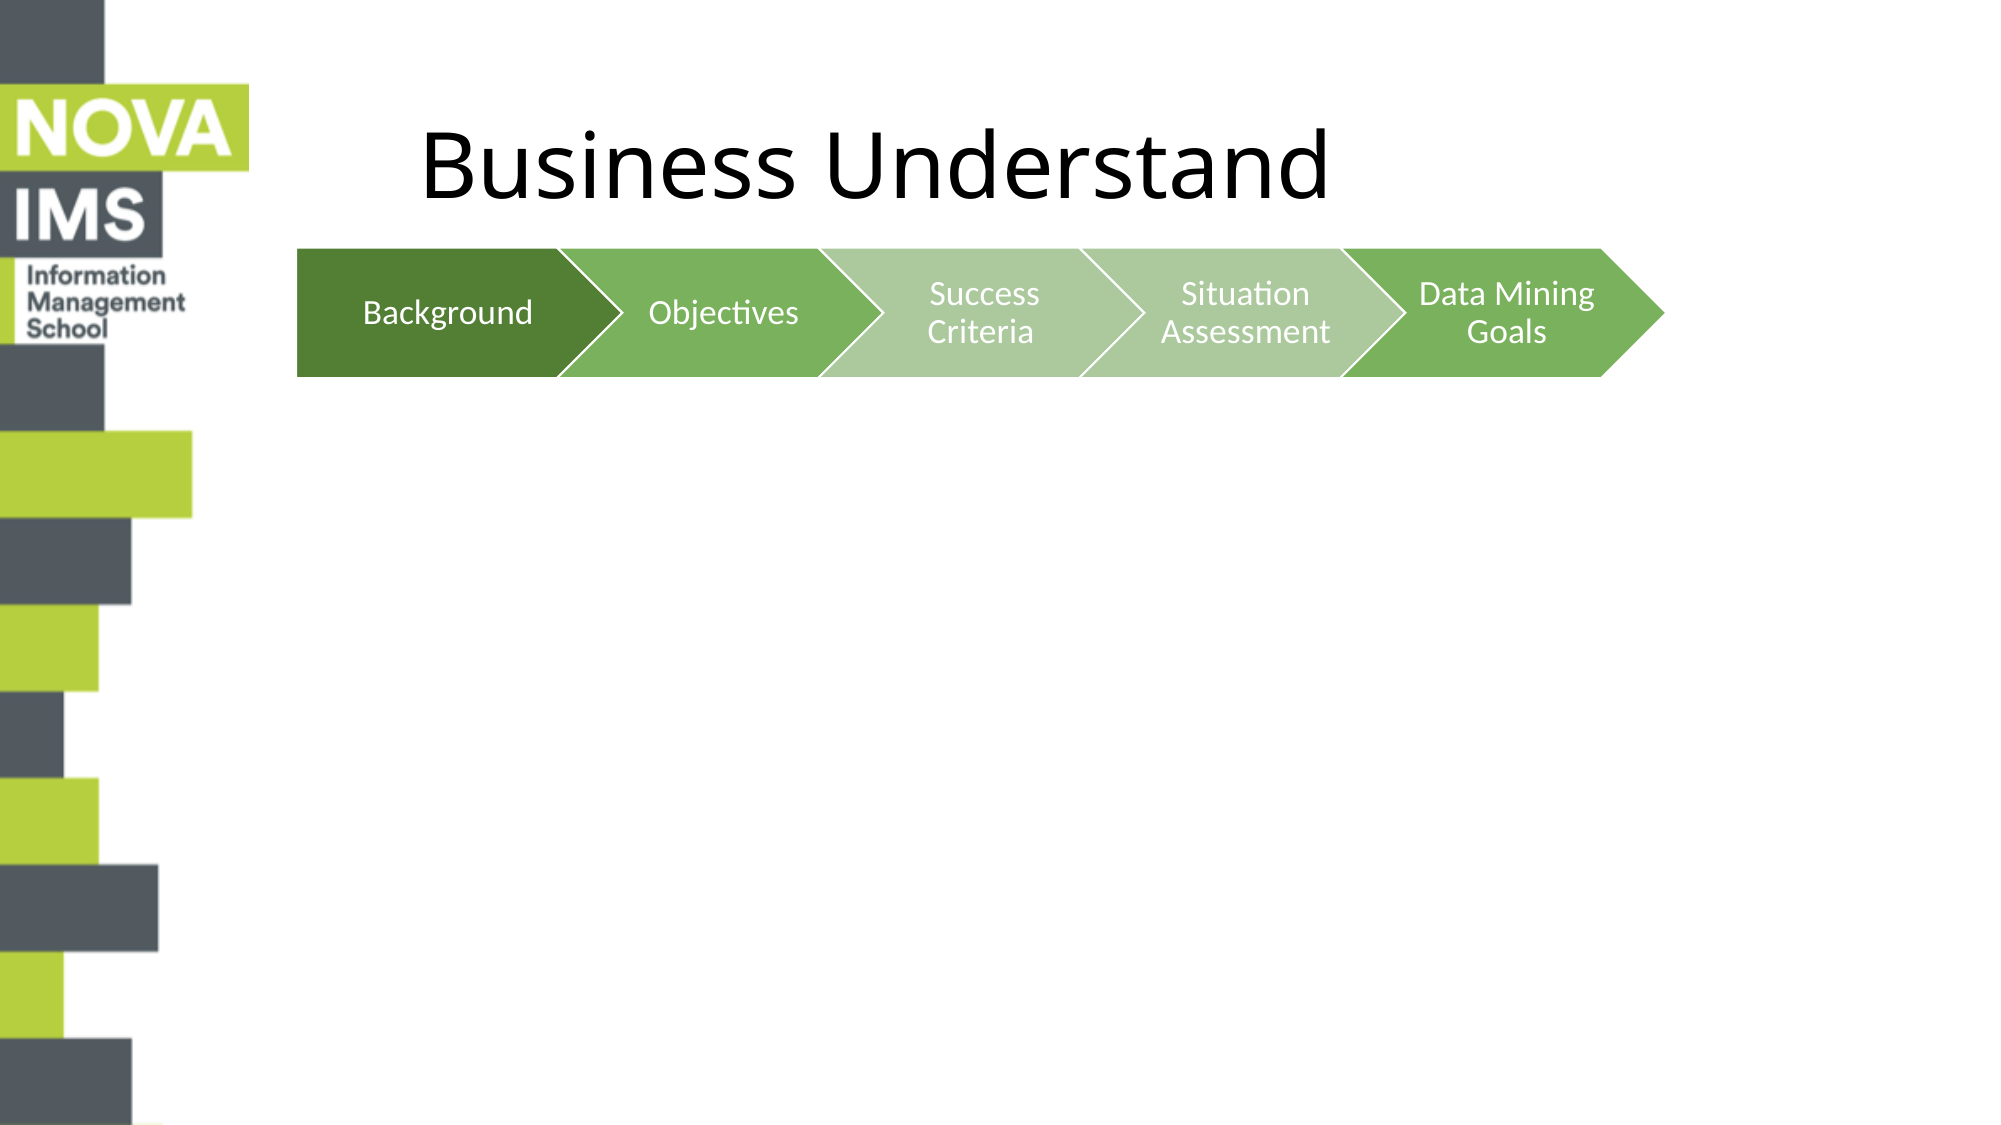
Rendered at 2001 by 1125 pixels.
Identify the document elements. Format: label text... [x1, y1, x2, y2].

title Business Understand [403, 59, 1863, 278]
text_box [295, 186, 1667, 440]
picture [0, 0, 249, 1125]
